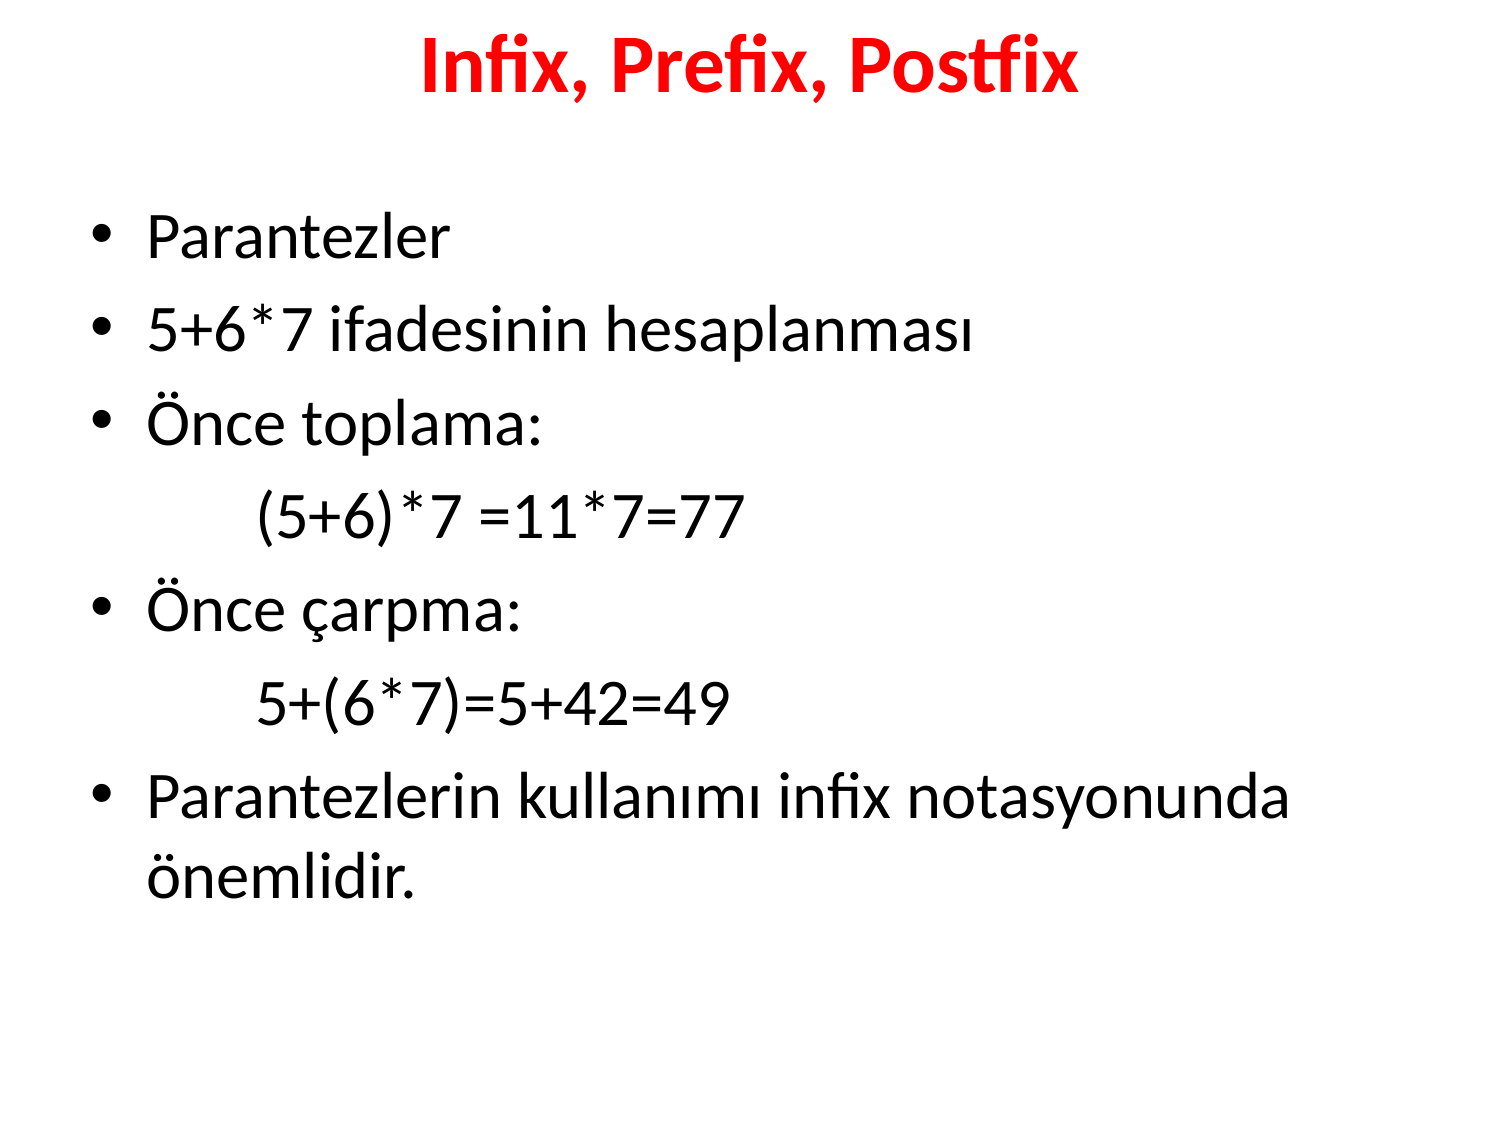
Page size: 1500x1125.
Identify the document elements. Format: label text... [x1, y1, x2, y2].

list Parantezler 5+6*7 ifadesinin hesaplanması Önce toplama: (5+6)*7 =11*7=77 Önce çarpma: 5+(6*7)=5+42=49 Parantezlerin kullanımı infix notasyonunda önemlidir. [75, 184, 1425, 1005]
title Infix, Prefix, Postfix [0, 0, 1500, 124]
